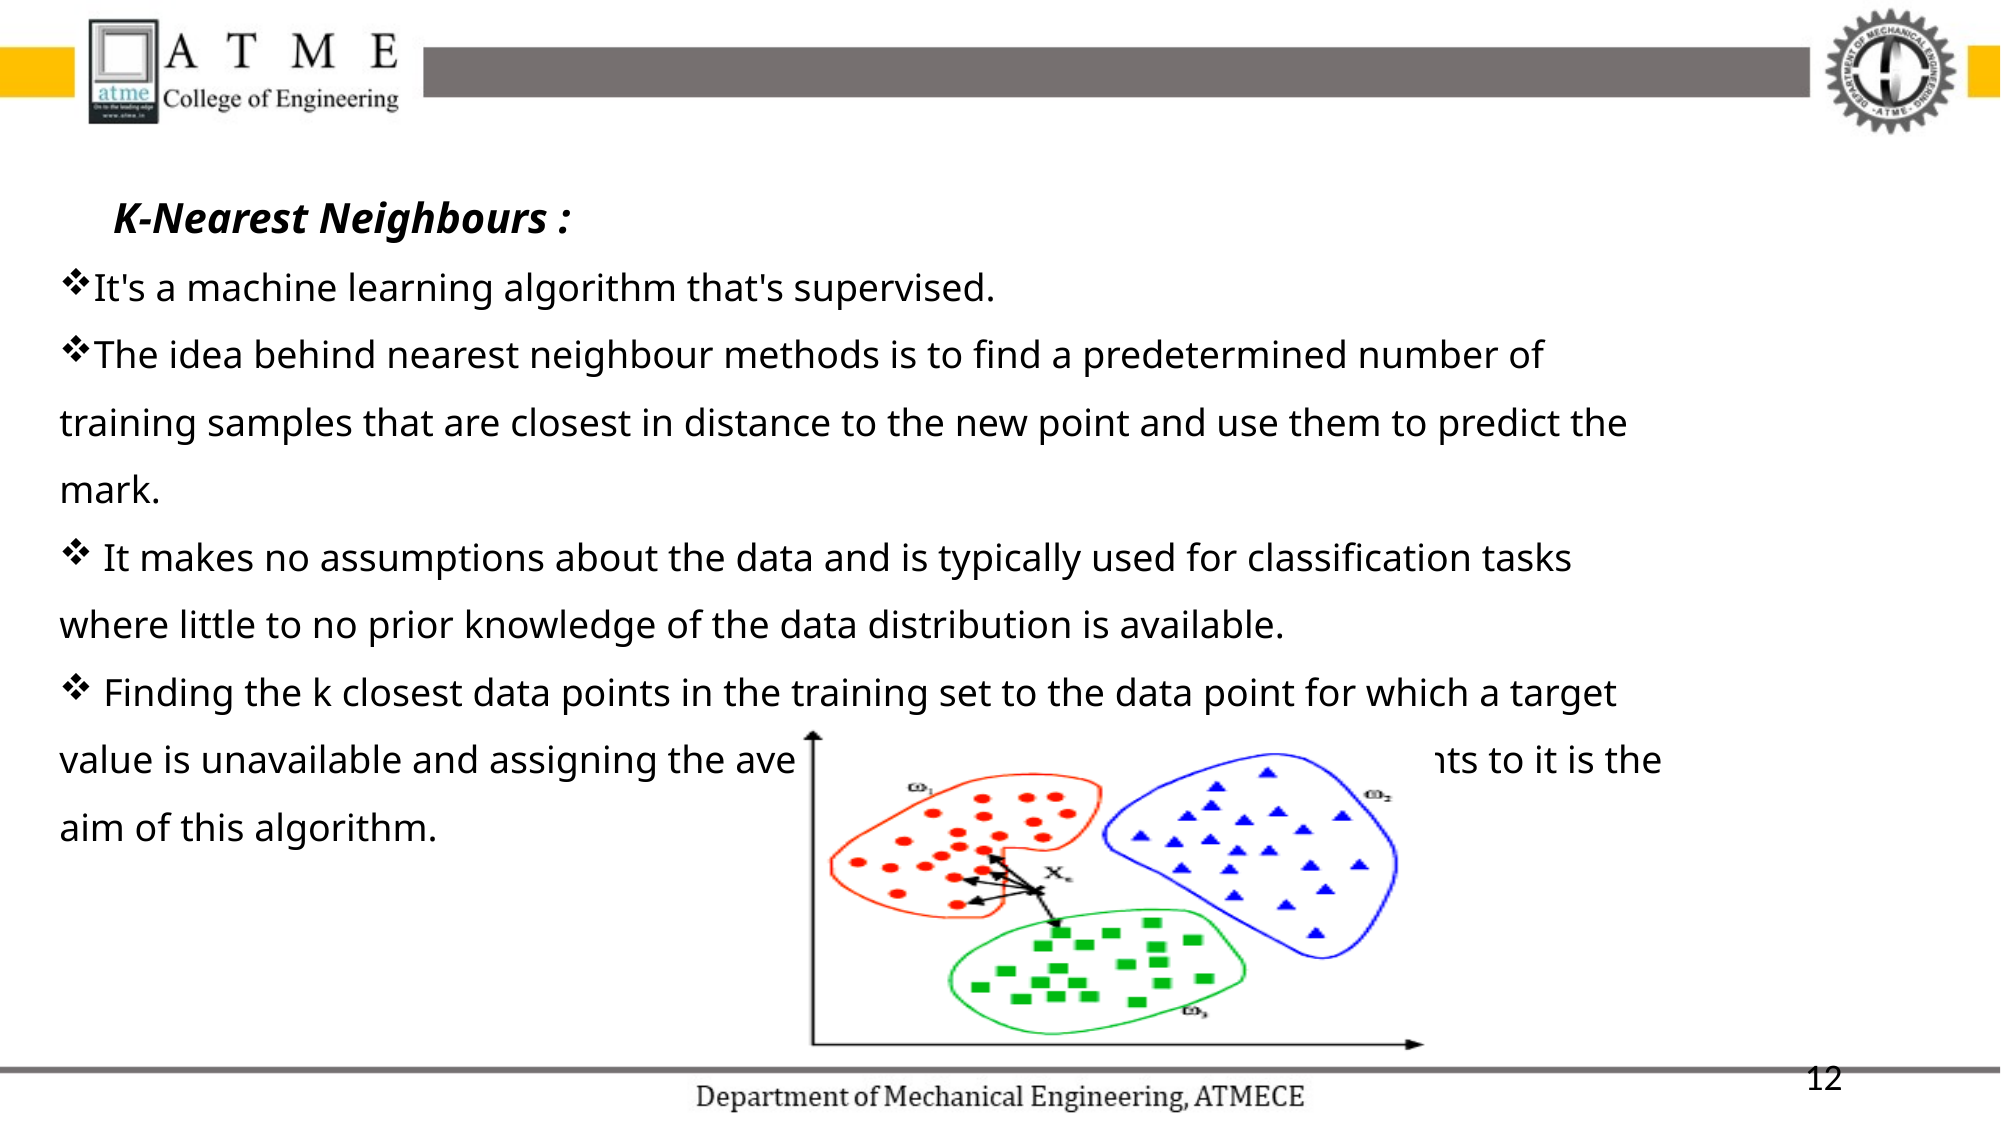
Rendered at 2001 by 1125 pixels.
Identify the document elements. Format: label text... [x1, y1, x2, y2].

slide_number 12 [1412, 1042, 1863, 1103]
text_box K-Nearest Neighbours : It's a machine learning algorithm that's supervised. The idea behind nearest neighbour methods is to find a predetermined number of training samples that are closest in distance to the new point and use them to predict the mark. It makes no assumptions about the data and is typically used for classification tasks where little to no prior knowledge of the data distribution is available. Finding the k closest data points in the training set to the data point for which a target value is unavailable and assigning the average value of the identified data points to it is the aim of this algorithm. [39, 156, 1703, 927]
picture [0, 0, 2001, 1125]
